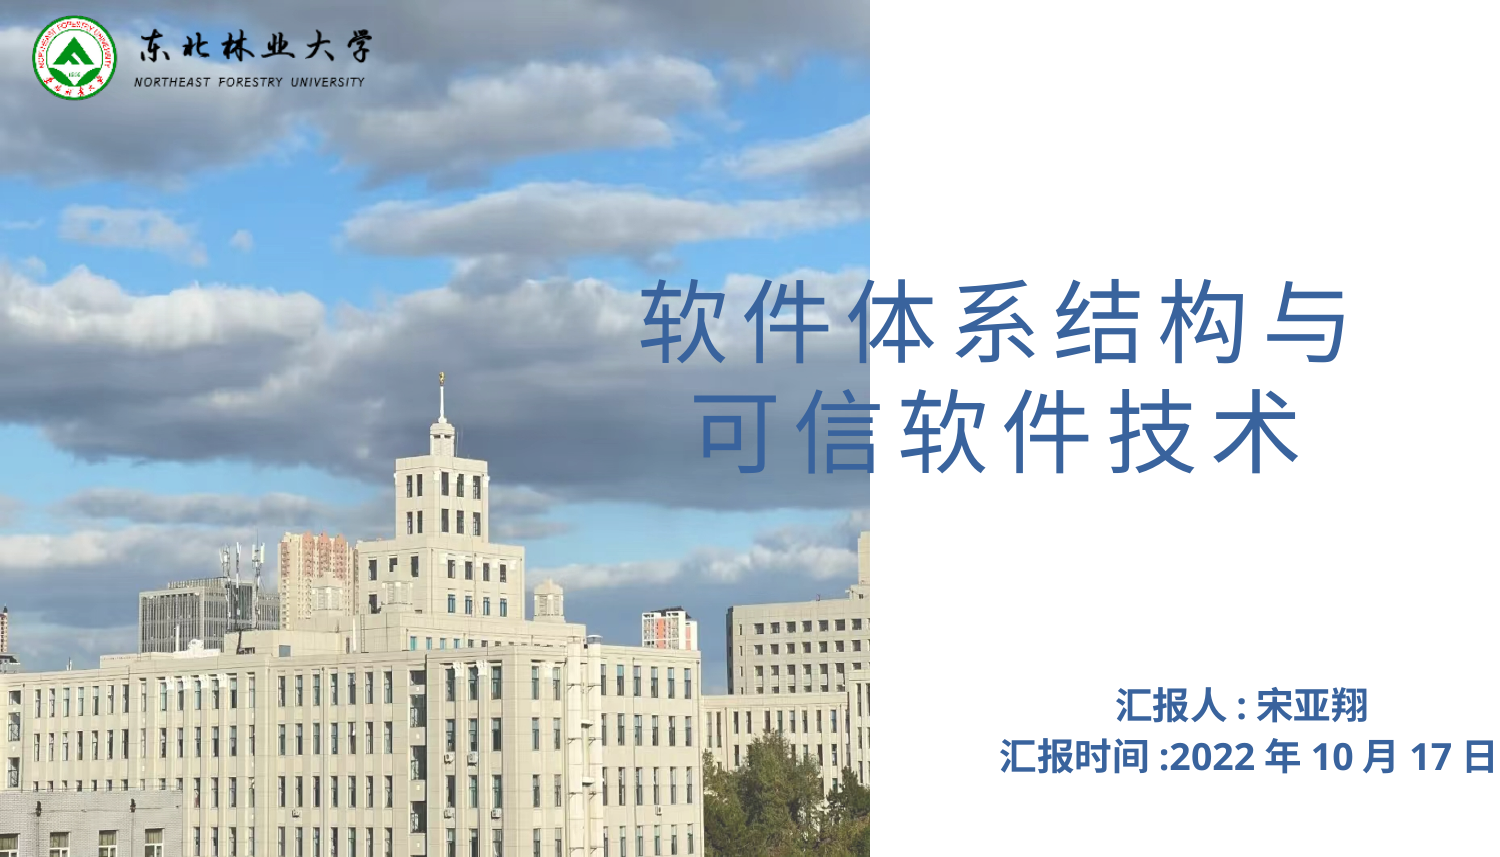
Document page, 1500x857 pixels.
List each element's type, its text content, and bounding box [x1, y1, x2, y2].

text_box 软件体系结构与 可信软件技术 [870, 257, 1469, 473]
text_box 汇报人:宋亚翔 汇报时间:2022年10月17日 [883, 668, 1500, 786]
picture [0, 0, 870, 857]
